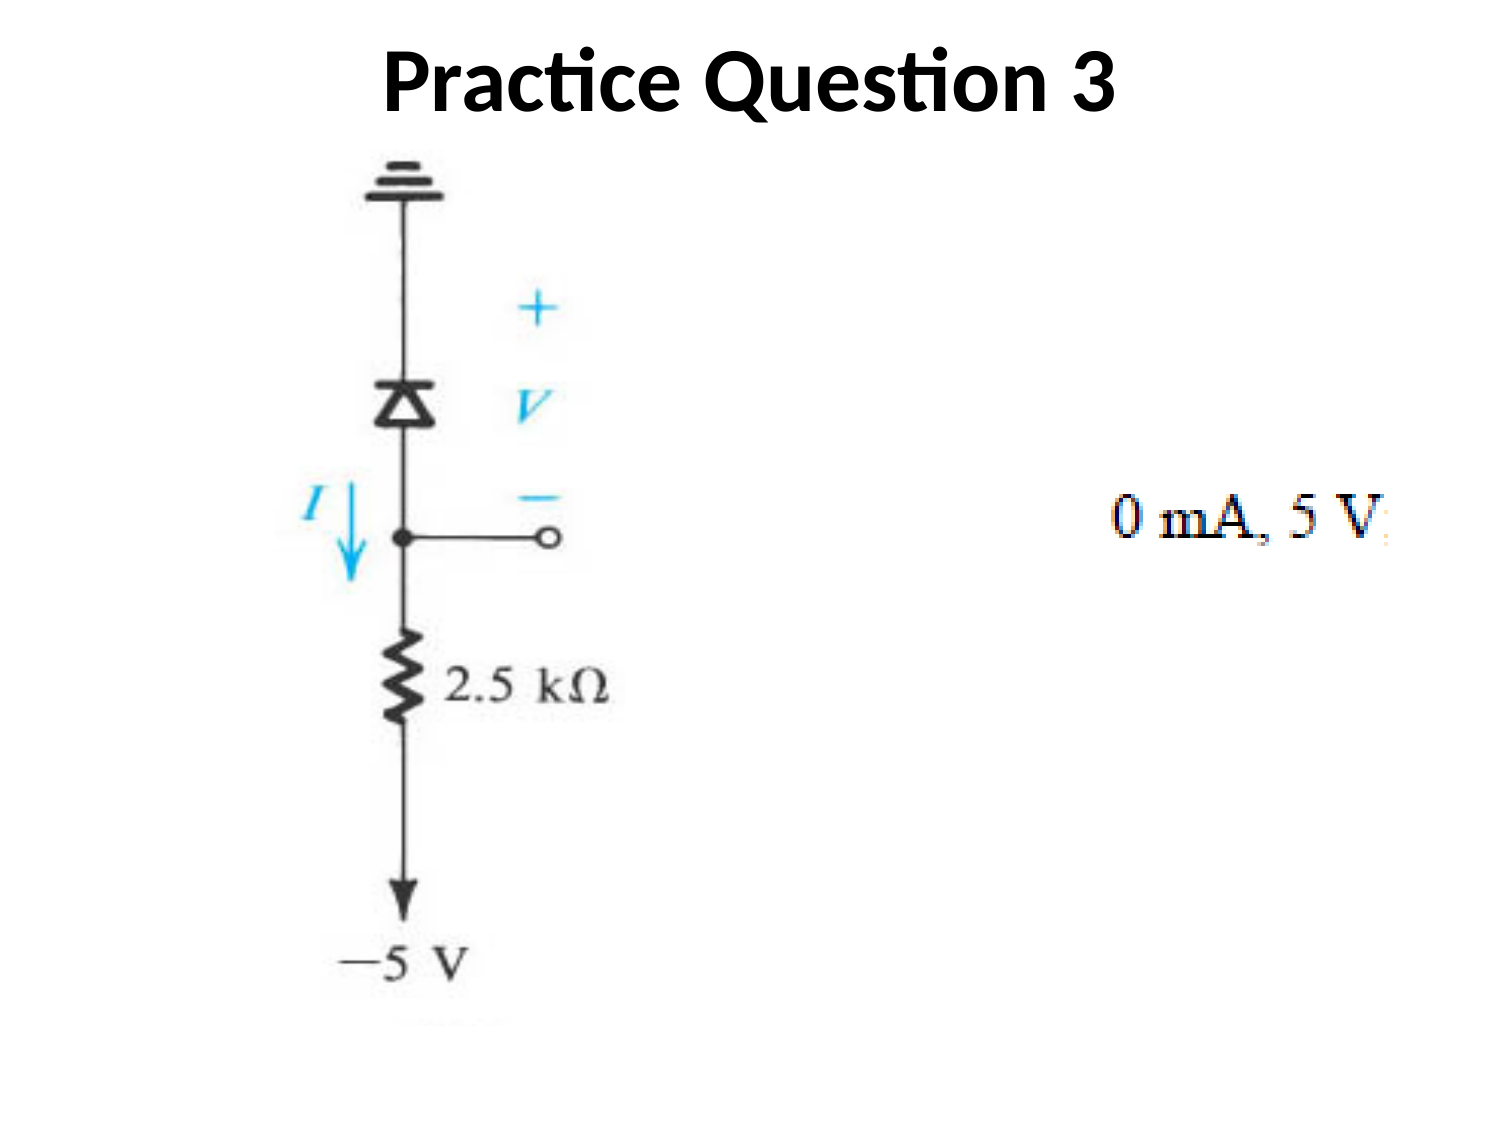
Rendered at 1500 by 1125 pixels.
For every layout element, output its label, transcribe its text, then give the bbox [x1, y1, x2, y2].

picture [1099, 474, 1388, 566]
title Practice Question 3 [75, 0, 1425, 150]
picture [274, 149, 626, 1026]
